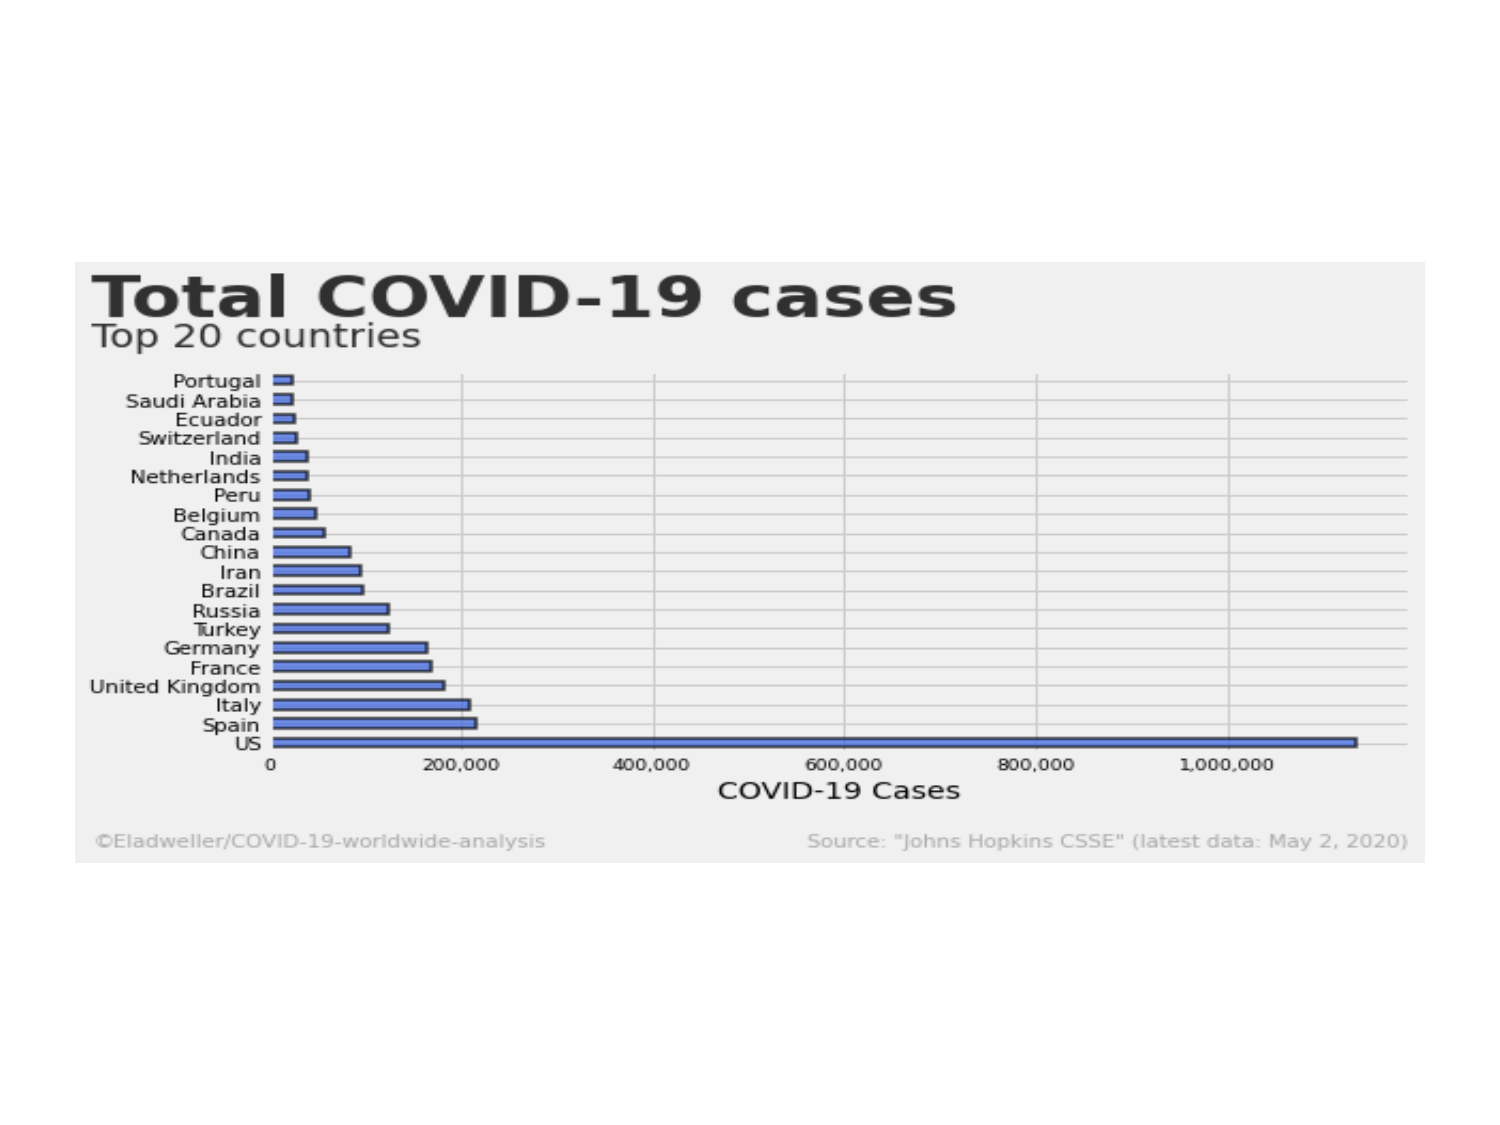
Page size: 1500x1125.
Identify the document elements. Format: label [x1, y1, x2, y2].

picture [74, 262, 1426, 863]
